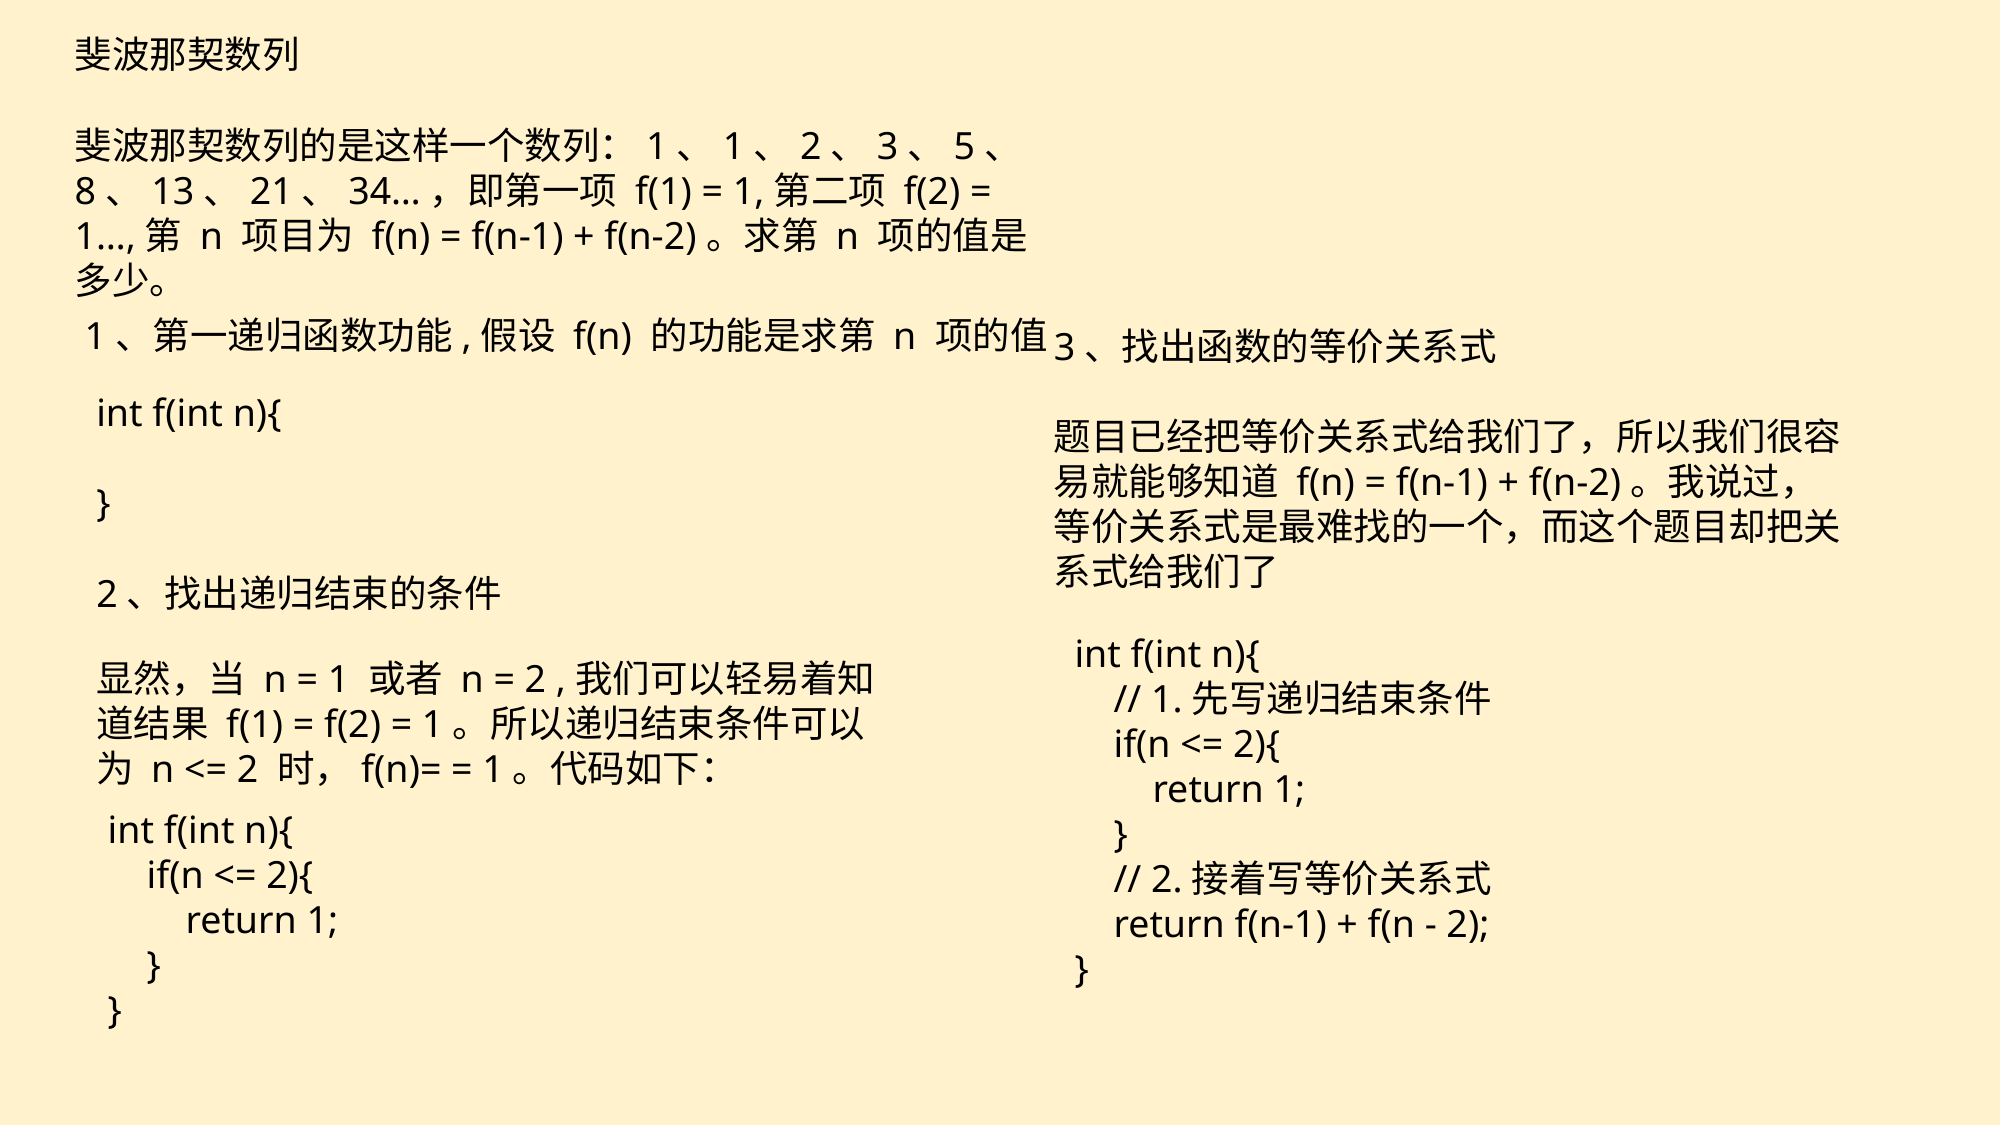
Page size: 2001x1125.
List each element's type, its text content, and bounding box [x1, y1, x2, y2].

text_box int f(int n){ } [81, 381, 1082, 531]
text_box int f(int n){ if(n <= 2){ return 1; } } [92, 798, 975, 952]
text_box 1、第一递归函数功能,假设 f(n) 的功能是求第 n 项的值 [69, 304, 1070, 365]
text_box int f(int n){ // 1.先写递归结束条件 if(n <= 2){ return 1; } // 2.接着写等价关系式 return f(n-1) + f(n - 2); } [1059, 622, 2000, 998]
text_box 斐波那契数列的是这样一个数列：1、1、2、3、5、8、13、21、34…，即第一项 f(1) = 1,第二项 f(2) = 1…,第 n 项目为 f(n) = f(n-1) + f(n-2)。求第 n 项的值是多少。 [59, 114, 1060, 310]
text_box 3、找出函数的等价关系式 题目已经把等价关系式给我们了，所以我们很容易就能够知道 f(n) = f(n-1) + f(n-2)。我说过，等价关系式是最难找的一个，而这个题目却把关系式给我们了 [1039, 315, 1858, 488]
text_box 显然，当 n = 1 或者 n = 2 ,我们可以轻易着知道结果 f(1) = f(2) = 1。所以递归结束条件可以为 n <= 2 时，f(n)= = 1。代码如下： [81, 647, 890, 798]
text_box 2、找出递归结束的条件 [81, 562, 749, 623]
text_box 斐波那契数列 [59, 23, 1060, 84]
